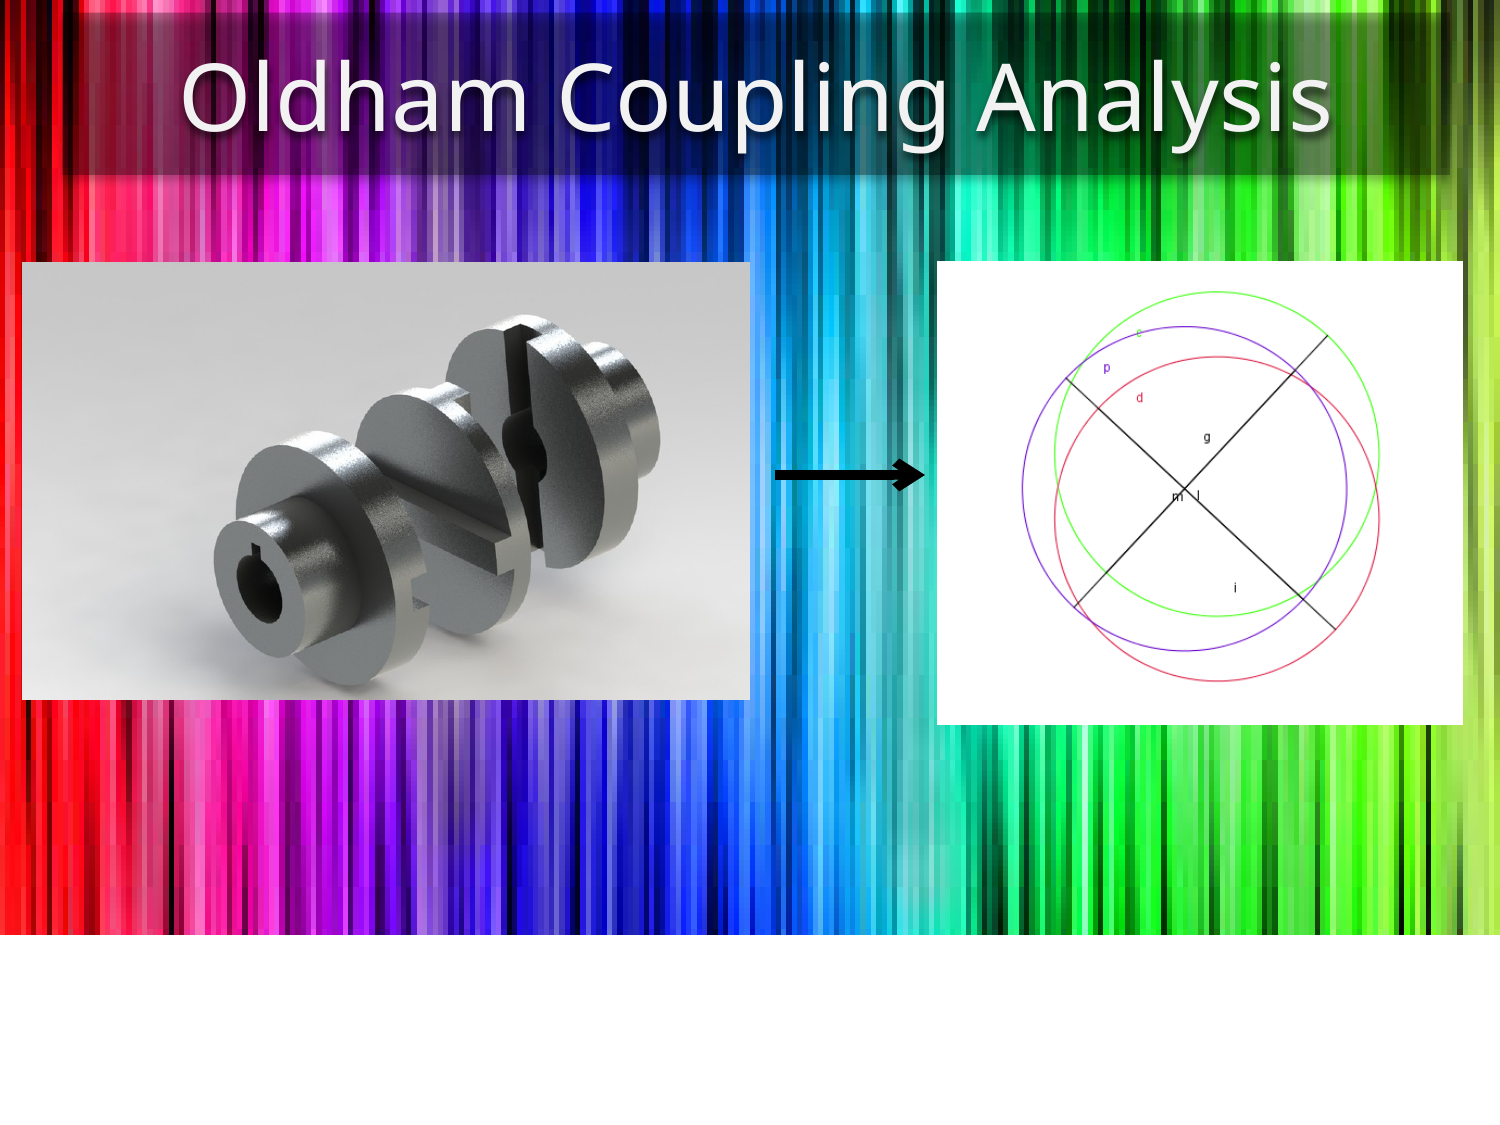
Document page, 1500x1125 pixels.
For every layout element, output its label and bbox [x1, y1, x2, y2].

picture [803, 396, 807, 421]
picture [0, 0, 1500, 935]
